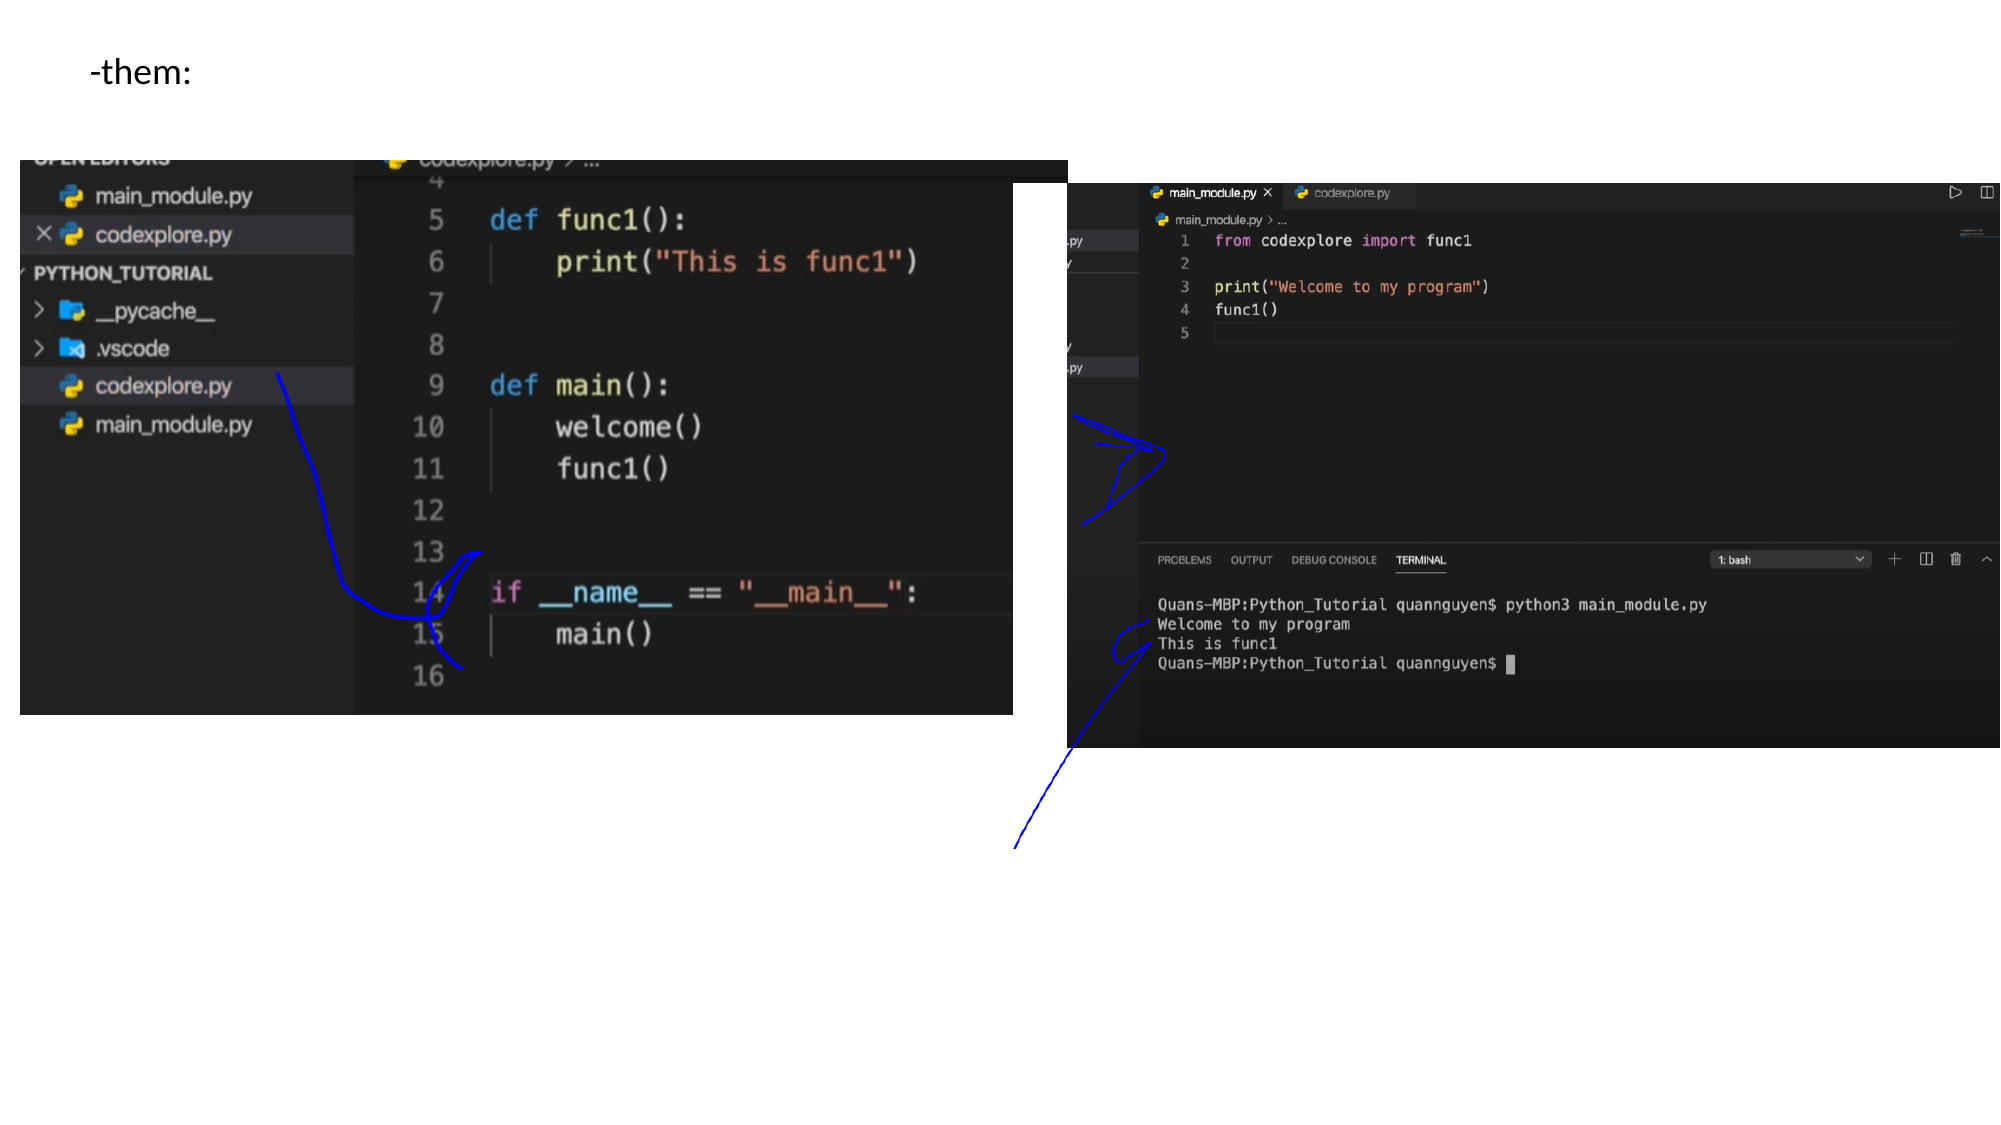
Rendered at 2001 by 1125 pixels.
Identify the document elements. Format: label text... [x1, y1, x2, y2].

picture [20, 160, 2000, 849]
text_box -them: [74, 39, 1915, 100]
